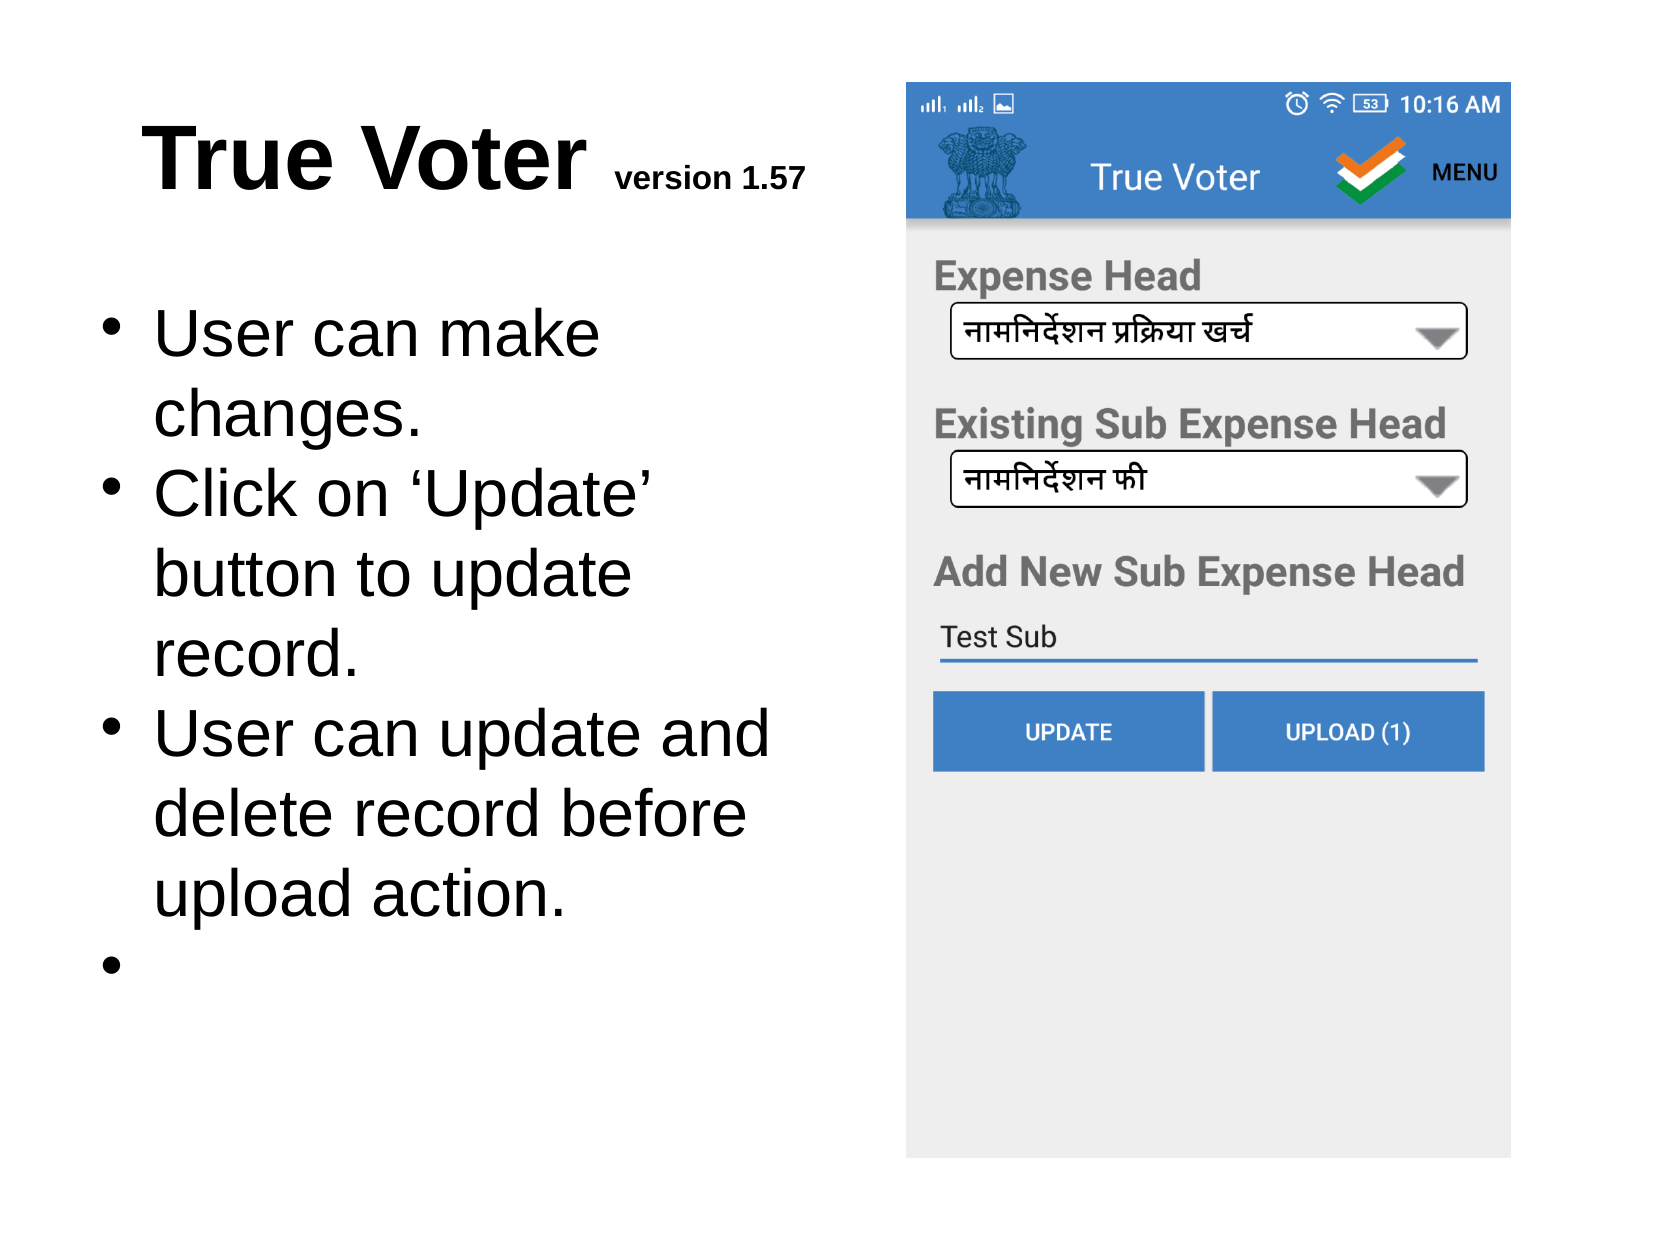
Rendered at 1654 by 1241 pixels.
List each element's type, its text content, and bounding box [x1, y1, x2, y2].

text_box User can make changes. Click on ‘Update’ button to update record. User can update and delete record before upload action. [82, 290, 809, 1010]
picture [905, 82, 1511, 1158]
text_box True Voter version 1.57 [82, 49, 815, 257]
